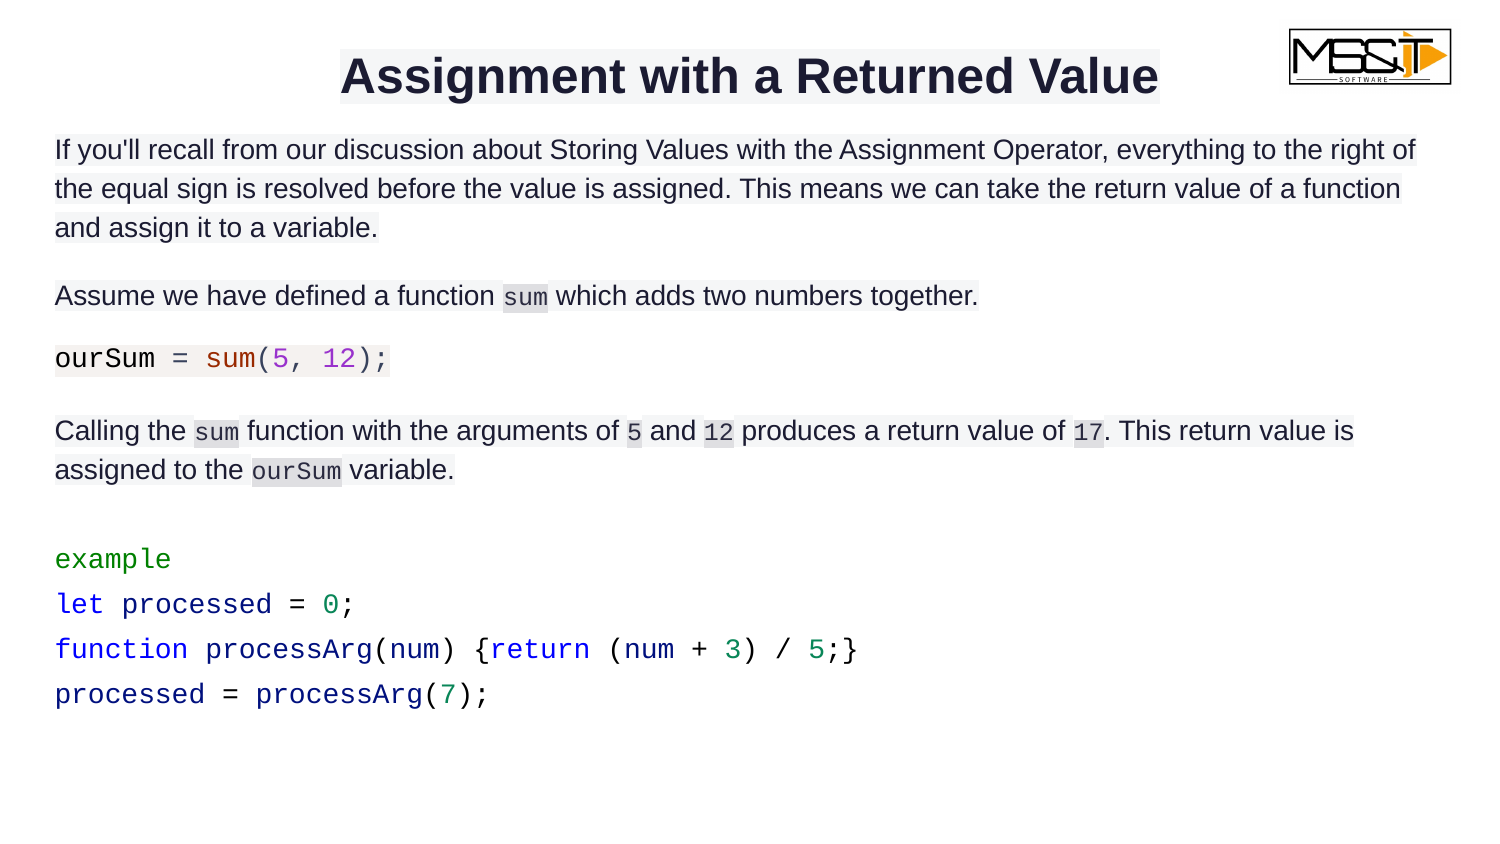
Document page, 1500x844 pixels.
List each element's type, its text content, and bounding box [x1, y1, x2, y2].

text_box Assignment with a Returned Value If you'll recall from our discussion about Storing Values with the Assignment Operator, everything to the right of the equal sign is resolved before the value is assigned. This means we can take the return value of a function and assign it to a variable. Assume we have defined a function sum which adds two numbers together. ourSum = sum(5, 12); Calling the sum function with the arguments of 5 and 12 produces a return value of 17. This return value is assigned to the ourSum variable. example let processed = 0; function processArg(num) {return (num + 3) / 5;} processed = processArg(7); [39, 19, 1461, 830]
picture [1279, 19, 1461, 95]
